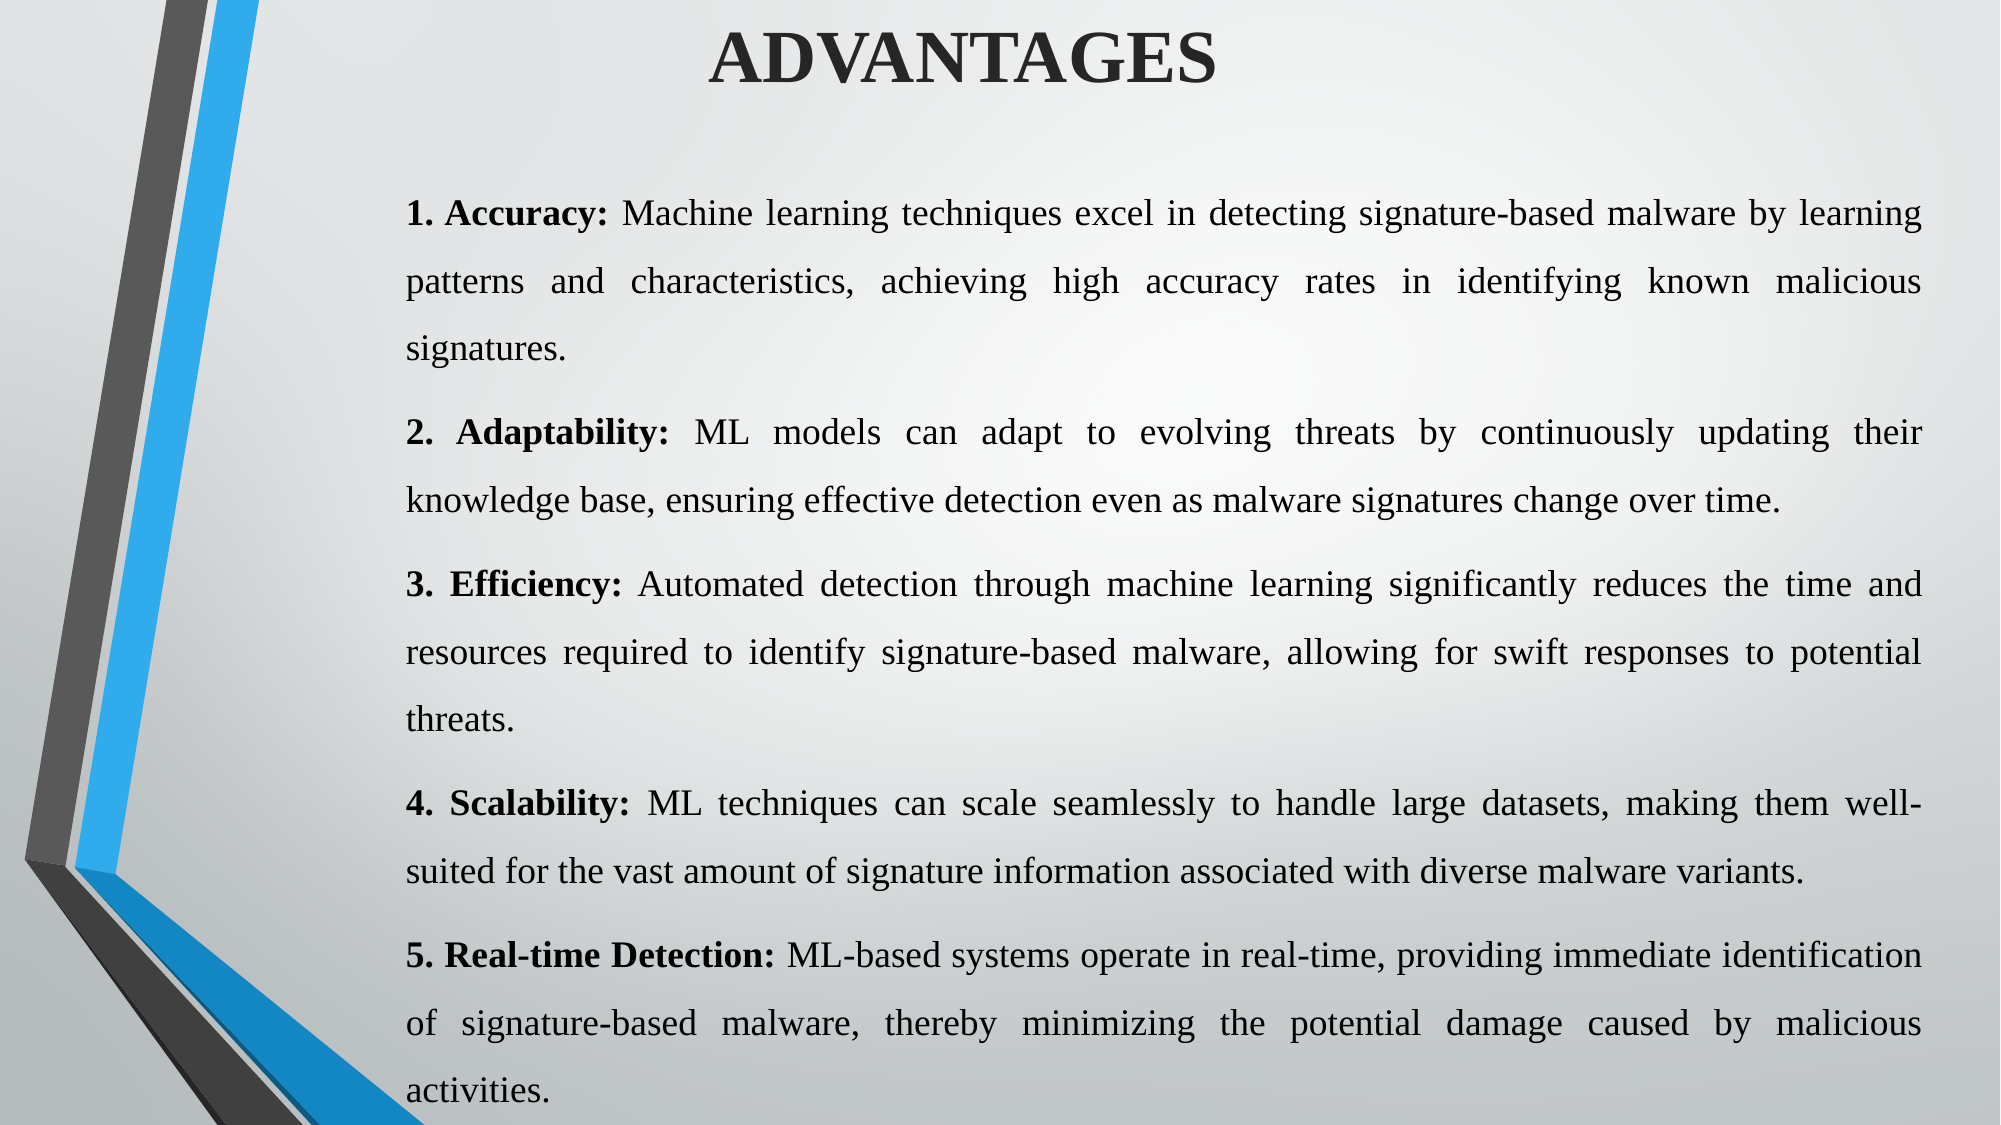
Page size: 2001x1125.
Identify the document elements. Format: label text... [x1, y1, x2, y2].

text_box 1. Accuracy: Machine learning techniques excel in detecting signature-based malware by learning patterns and characteristics, achieving high accuracy rates in identifying known malicious signatures. 2. Adaptability: ML models can adapt to evolving threats by continuously updating their knowledge base, ensuring effective detection even as malware signatures change over time. 3. Efficiency: Automated detection through machine learning significantly reduces the time and resources required to identify signature-based malware, allowing for swift responses to potential threats. 4. Scalability: ML techniques can scale seamlessly to handle large datasets, making them well-suited for the vast amount of signature information associated with diverse malware variants. 5. Real-time Detection: ML-based systems operate in real-time, providing immediate identification of signature-based malware, thereby minimizing the potential damage caused by malicious activities. [391, 158, 1939, 1118]
text_box ADVANTAGES [239, 0, 1650, 131]
